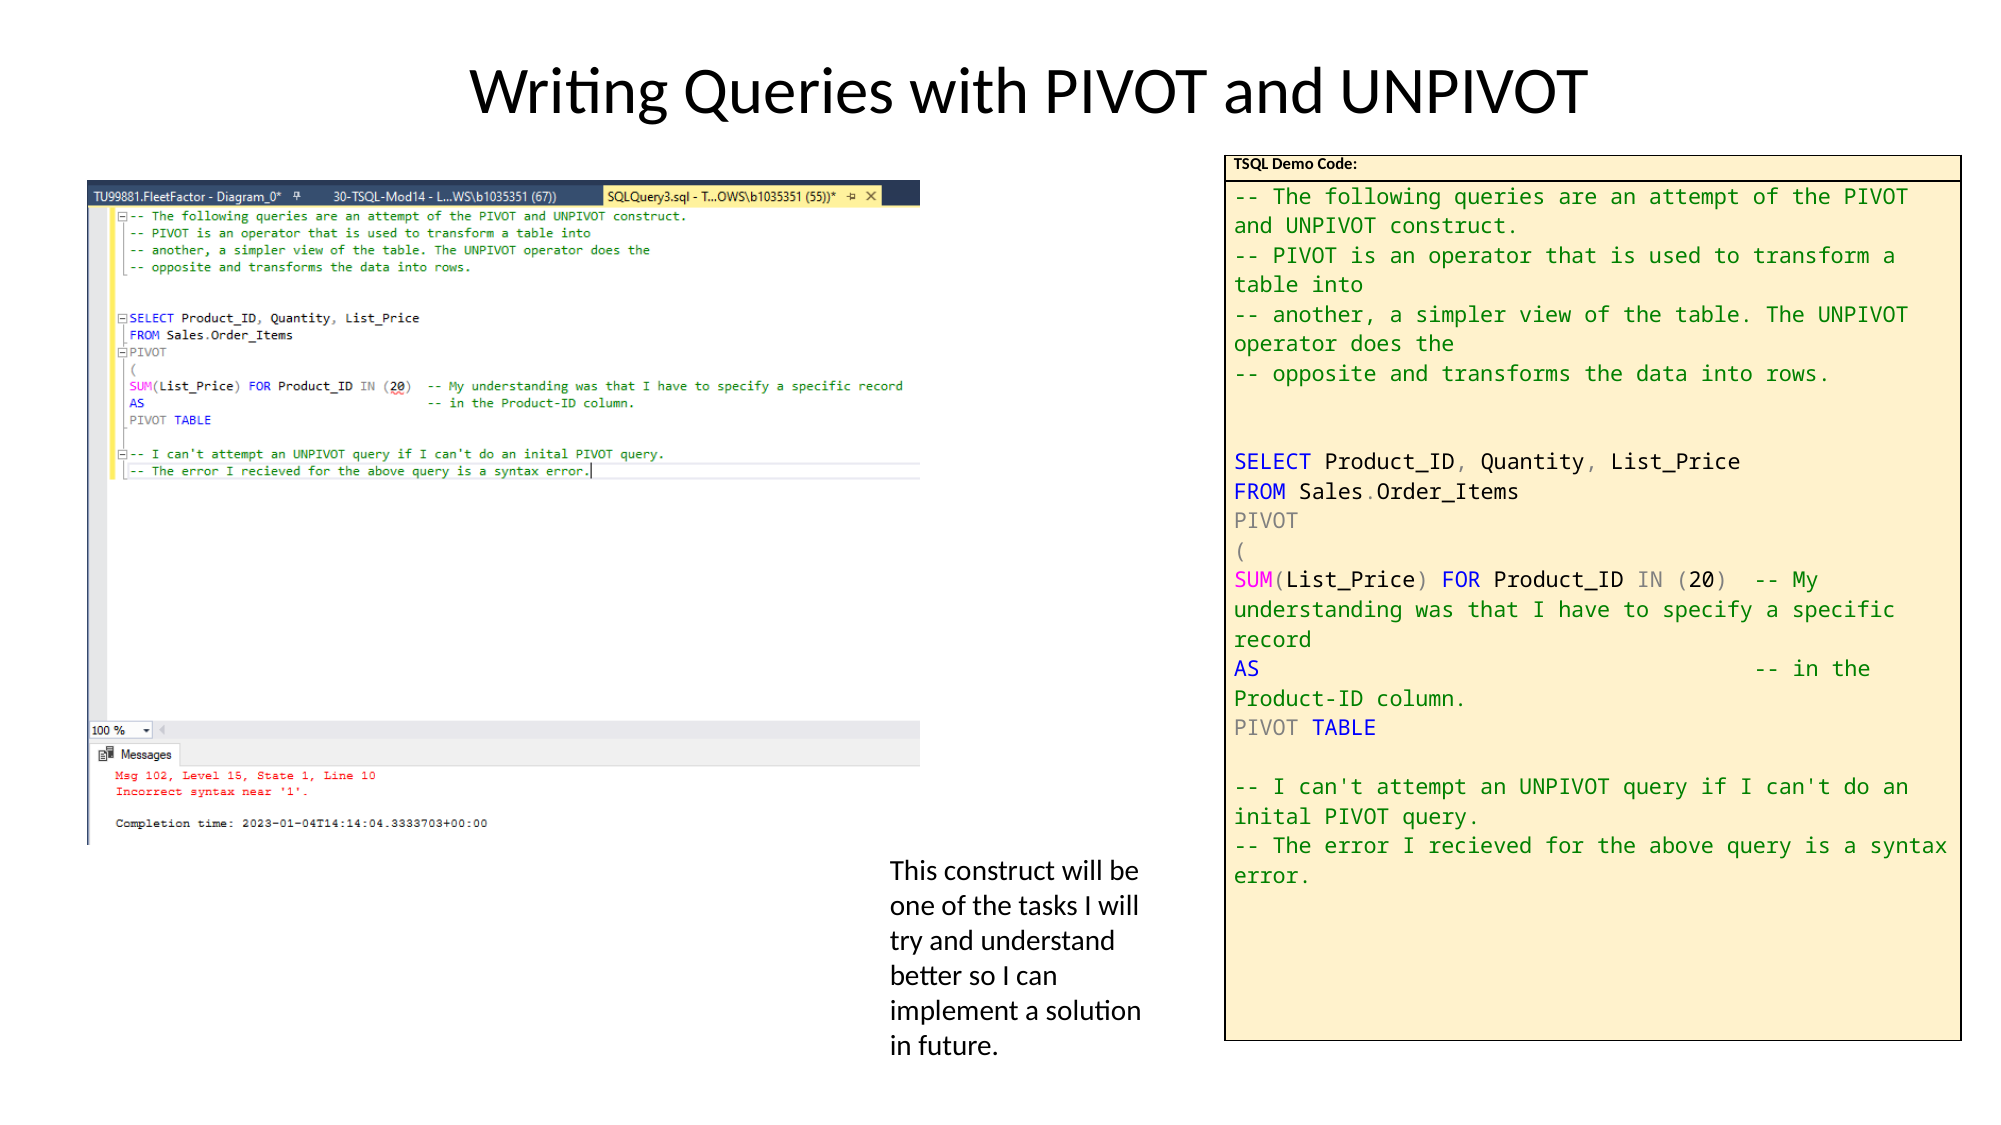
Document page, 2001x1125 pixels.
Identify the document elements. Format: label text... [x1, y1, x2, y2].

table_header TSQL Demo Code: [1226, 156, 1960, 180]
text_box Writing Queries with PIVOT and UNPIVOT [237, 39, 1822, 134]
picture [87, 180, 920, 845]
table_cell -- The following queries are an attempt of the PIVOT and UNPIVOT construct. -- PIVOT is an operator that is used to transform a table into -- another, a simpler view of the table. The UNPIVOT operator does the -- opposite and transforms the data into rows. SELECT Product_ID, Quantity, List_Price FROM Sales.Order_Items PIVOT ( SUM(List_Price) FOR Product_ID IN (20) -- My understanding was that I have to specify a specific record AS -- in the Product-ID column. PIVOT TABLE -- I can't attempt an UNPIVOT query if I can't do an inital PIVOT query. -- The error I recieved for the above query is a syntax error. [1226, 182, 1960, 1040]
text_box This construct will be one of the tasks I will try and understand better so I can implement a solution in future. [874, 844, 1185, 1069]
